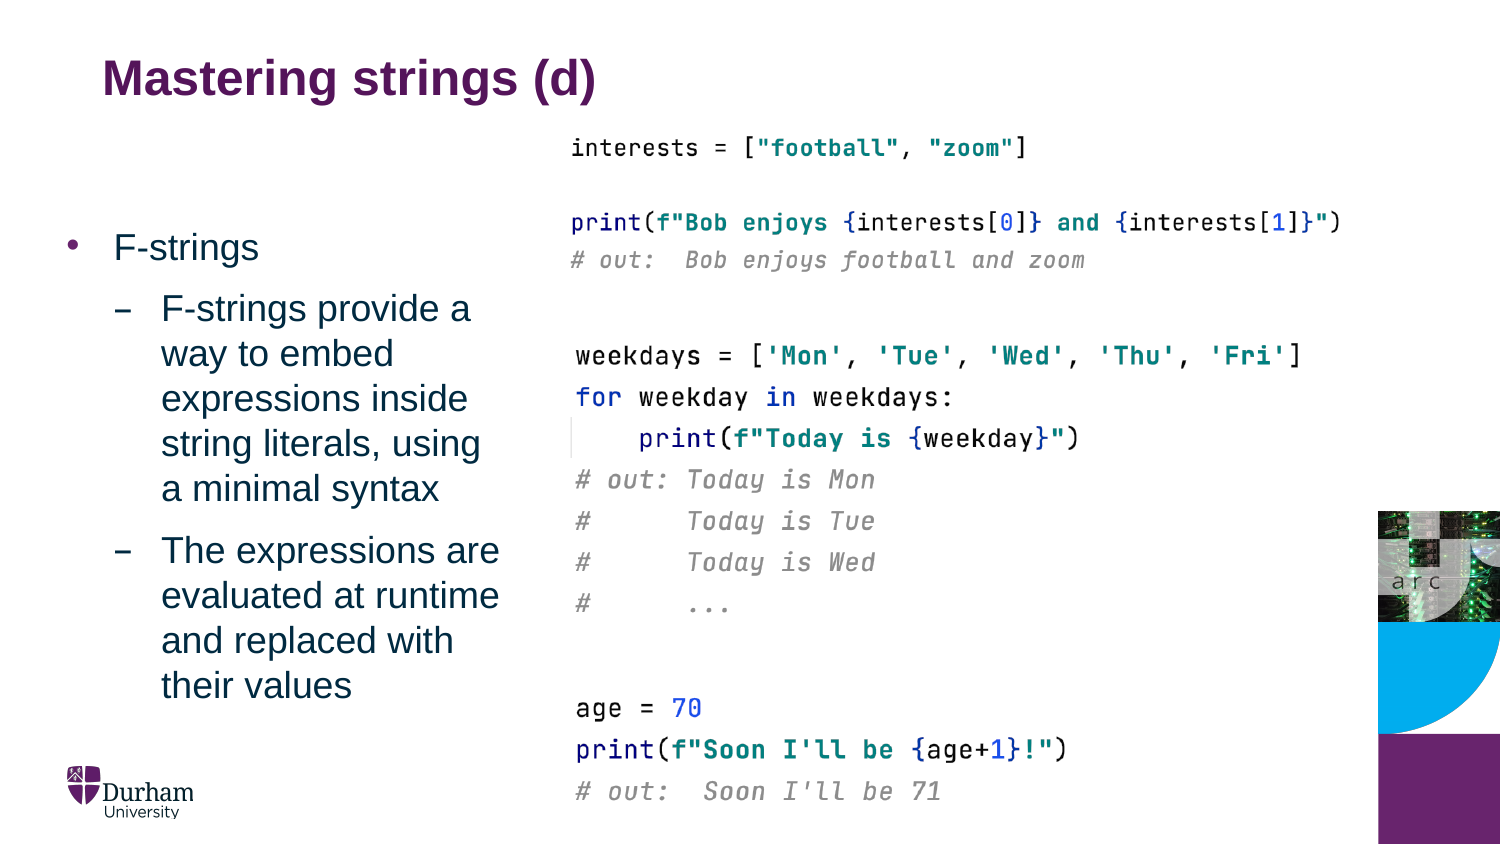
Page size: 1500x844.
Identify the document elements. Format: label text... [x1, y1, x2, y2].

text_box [1378, 511, 1500, 844]
picture [566, 334, 1304, 623]
picture [563, 127, 1343, 276]
list F-strings F-strings provide a way to embed expressions inside string literals, using a minimal syntax The expressions are evaluated at runtime and replaced with their values [66, 222, 508, 613]
title Mastering strings (d) [101, 45, 1399, 187]
picture [67, 766, 193, 819]
picture [567, 691, 1079, 812]
